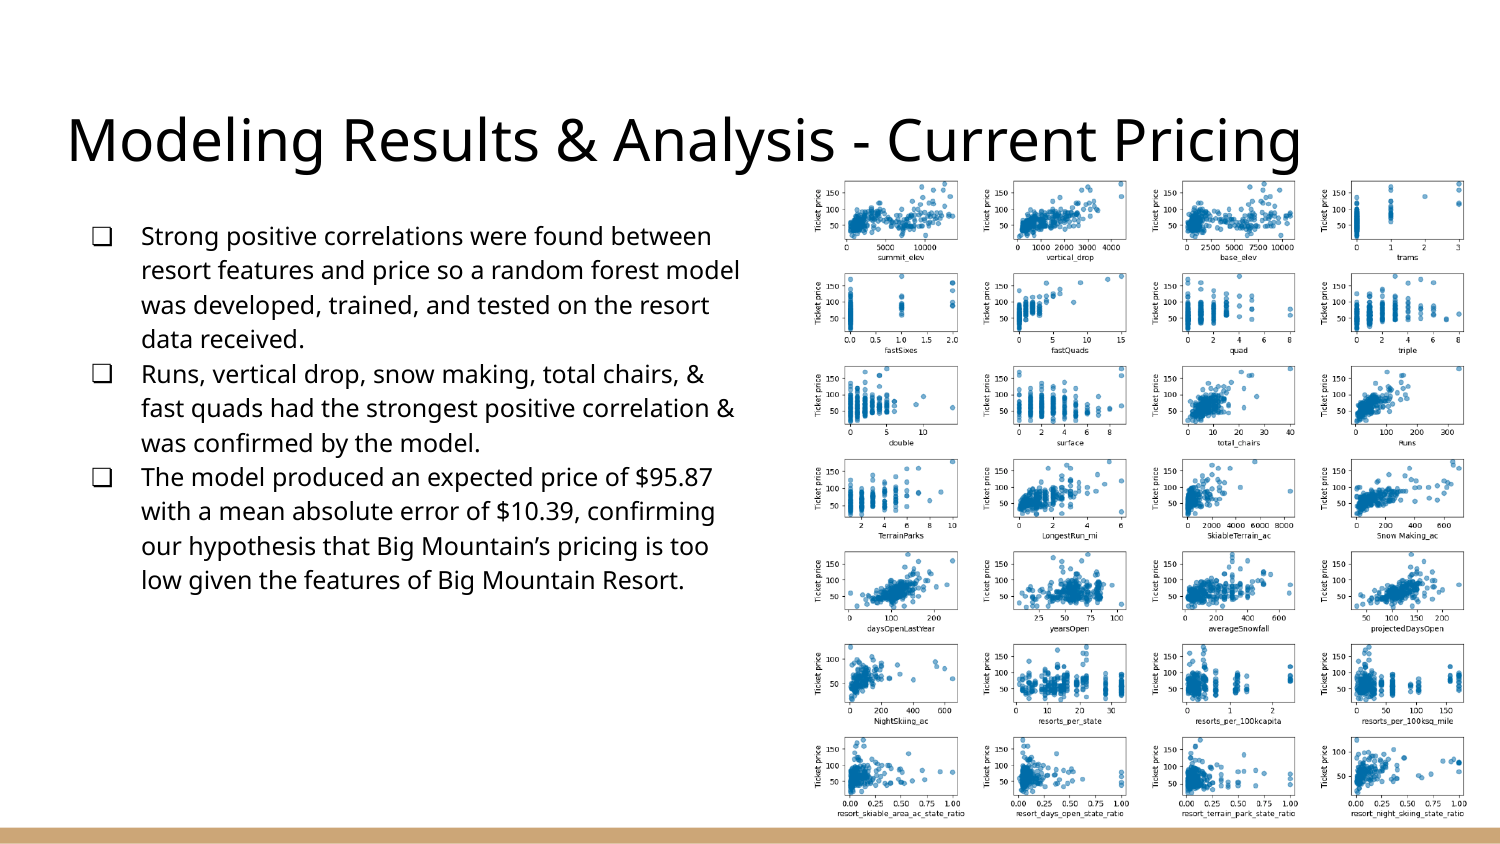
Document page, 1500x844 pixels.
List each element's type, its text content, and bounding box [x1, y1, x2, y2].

picture [811, 176, 1471, 822]
title Modeling Results & Analysis - Current Pricing [51, 51, 1449, 189]
list Strong positive correlations were found between resort features and price so a random forest model was developed, trained, and tested on the resort data received. Runs, vertical drop, snow making, total chairs, & fast quads had the strongest positive correlation & was confirmed by the model. The model produced an expected price of $95.87 with a mean absolute error of $10.39, confirming our hypothesis that Big Mountain’s pricing is too low given the features of Big Mountain Resort. [51, 200, 758, 752]
